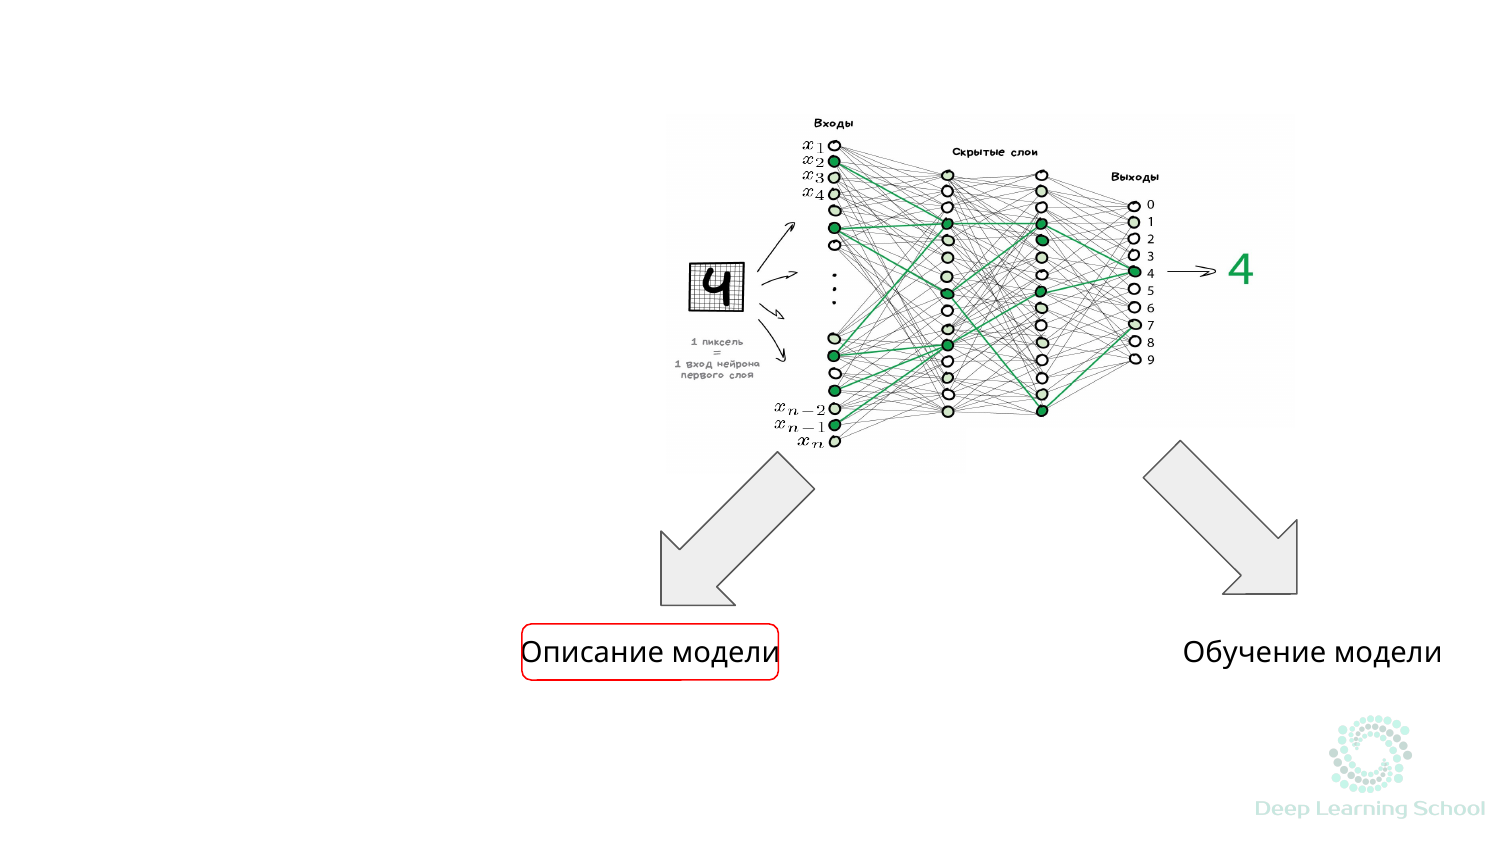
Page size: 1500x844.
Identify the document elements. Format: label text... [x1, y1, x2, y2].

text_box Описание модели [462, 617, 839, 731]
text_box Обучение модели [1124, 617, 1500, 731]
picture [1242, 695, 1499, 844]
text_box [665, 114, 1335, 474]
text_box [1147, 482, 1297, 595]
text_box [521, 623, 779, 681]
text_box [661, 482, 815, 606]
